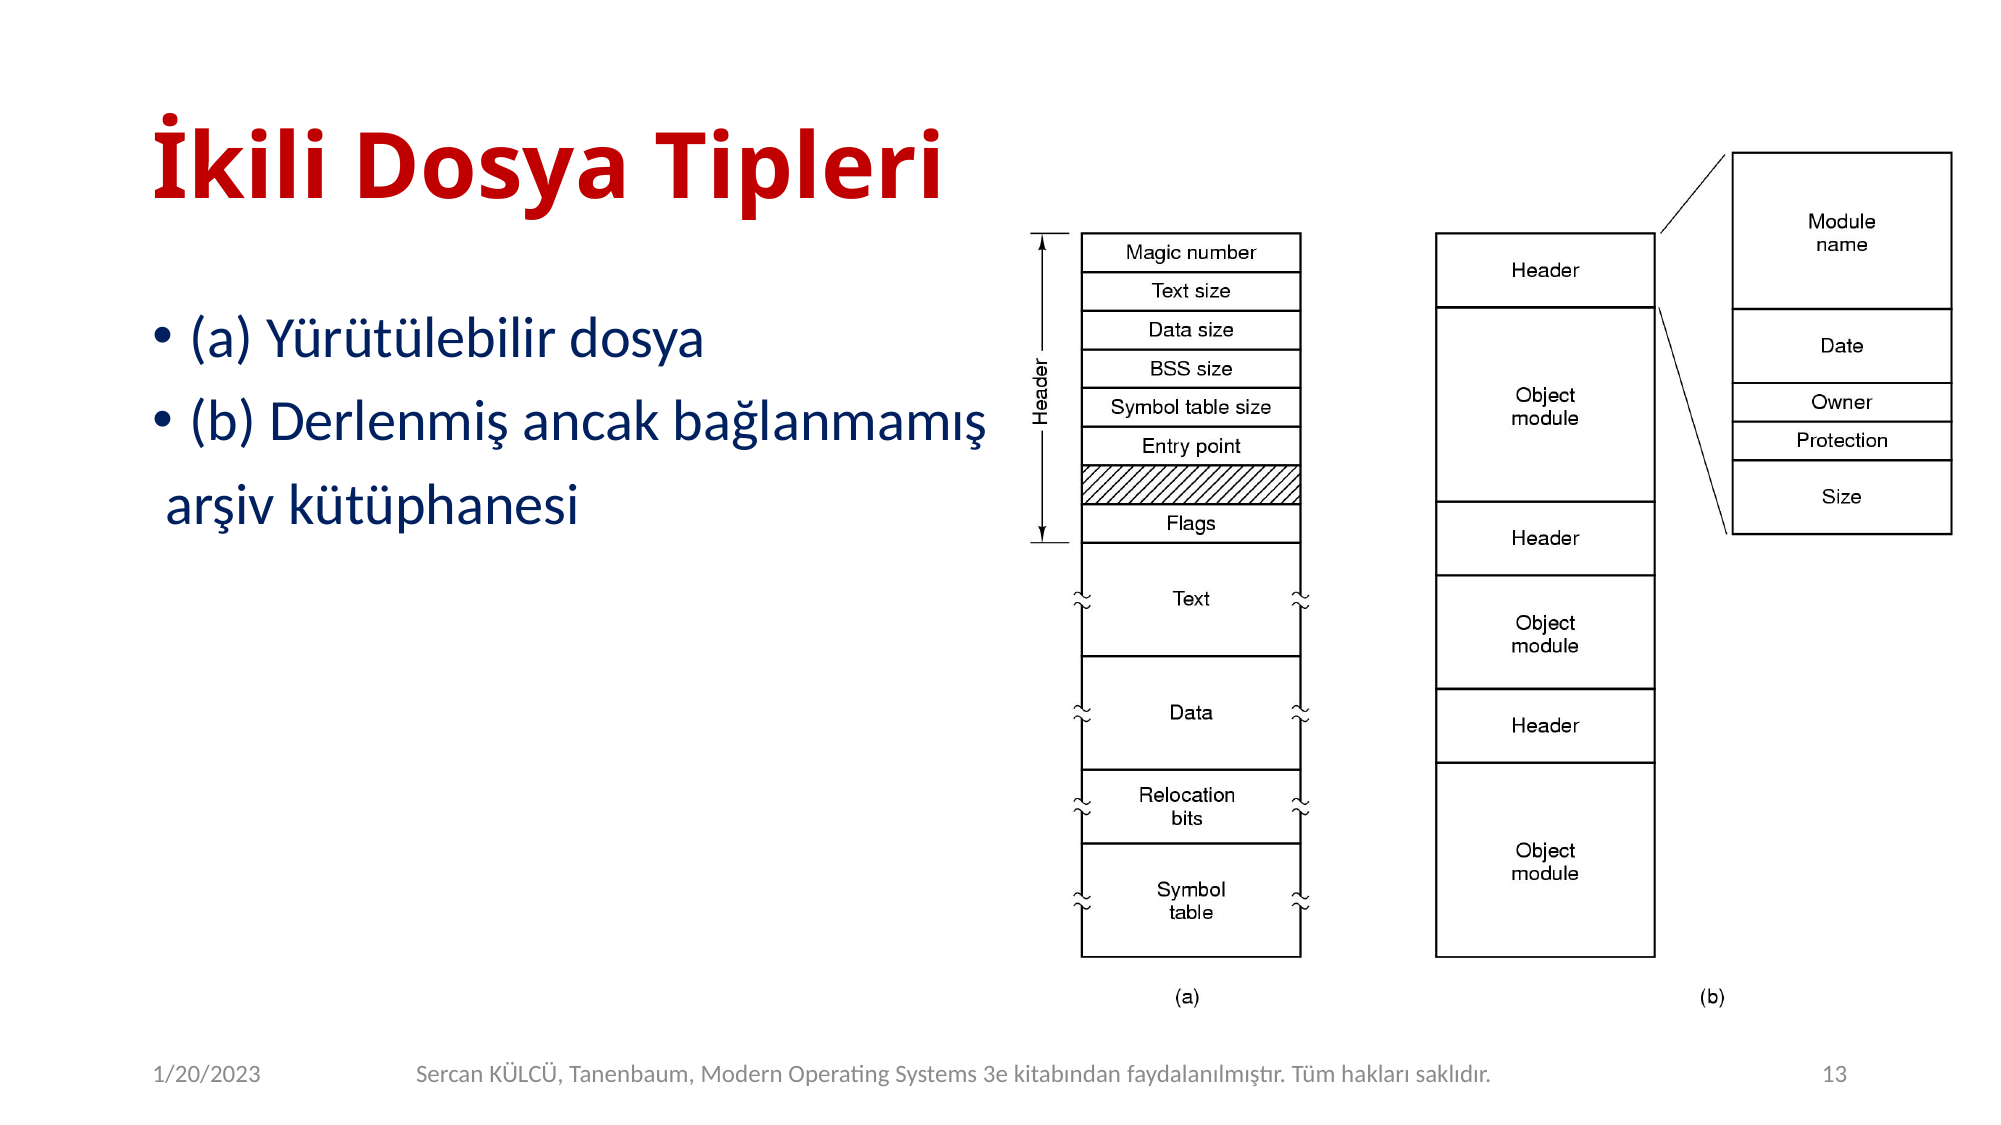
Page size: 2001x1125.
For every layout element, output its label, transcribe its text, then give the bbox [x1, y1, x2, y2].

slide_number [137, 1042, 386, 1103]
slide_number 13 [1412, 1042, 1863, 1103]
footer Sercan KÜLCÜ, Tanenbaum, Modern Operating Systems 3e kitabından faydalanılmıştır. Tüm hakları saklıdır. [386, 1042, 1412, 1103]
title İkili Dosya Tipleri [137, 59, 1863, 278]
list (a) Yürütülebilir dosya (b) Derlenmiş ancak bağlanmamış arşiv kütüphanesi [137, 299, 1863, 1042]
picture [1024, 147, 1955, 1008]
